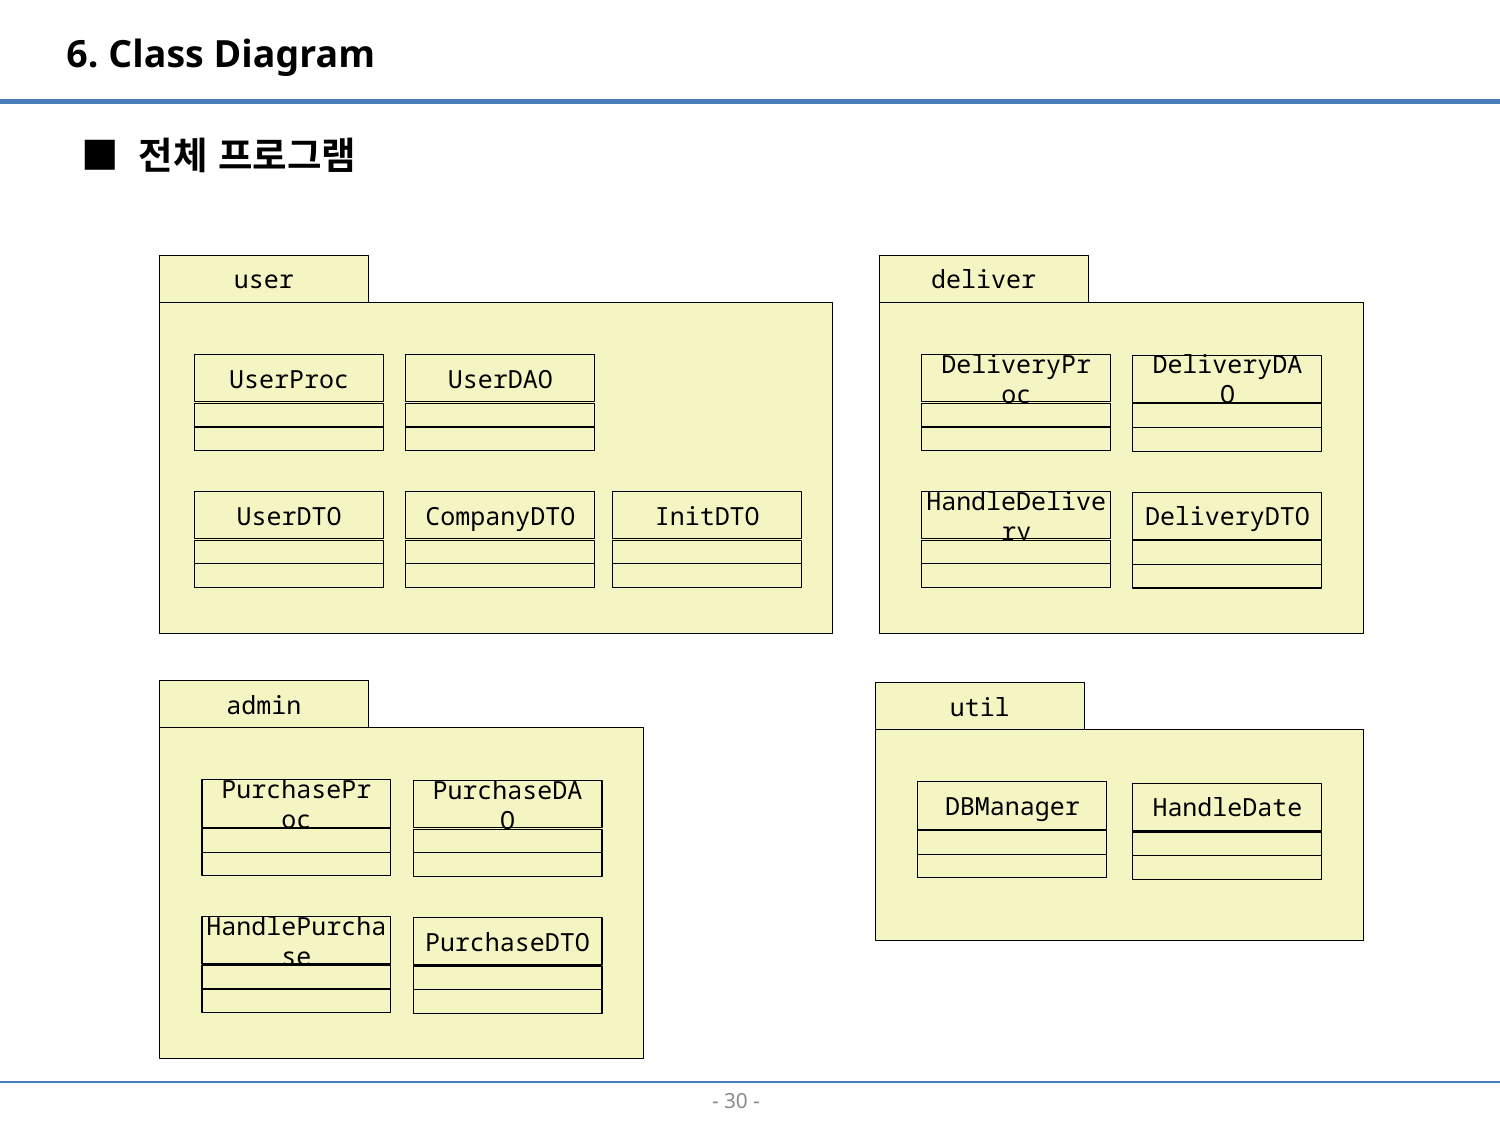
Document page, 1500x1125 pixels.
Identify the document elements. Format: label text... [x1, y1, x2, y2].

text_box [1132, 783, 1323, 880]
text_box [157, 301, 835, 635]
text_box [194, 491, 384, 588]
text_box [1132, 355, 1323, 452]
text_box util [873, 680, 1086, 728]
text_box admin [157, 678, 370, 726]
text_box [921, 354, 1112, 451]
text_box user [157, 253, 370, 301]
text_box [917, 781, 1108, 879]
text_box ■ 전체 프로그램 [66, 101, 372, 185]
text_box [412, 917, 603, 1014]
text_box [412, 780, 603, 877]
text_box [612, 491, 802, 588]
text_box [157, 726, 646, 1061]
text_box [405, 491, 596, 588]
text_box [921, 491, 1112, 588]
text_box 6. Class Diagram [51, 22, 391, 82]
text_box [877, 301, 1366, 635]
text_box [1132, 491, 1323, 589]
text_box [873, 728, 1366, 943]
text_box deliver [877, 253, 1090, 301]
slide_number - 29 - [561, 1082, 911, 1122]
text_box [405, 354, 596, 451]
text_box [194, 354, 384, 451]
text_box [201, 916, 392, 1013]
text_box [201, 779, 392, 877]
